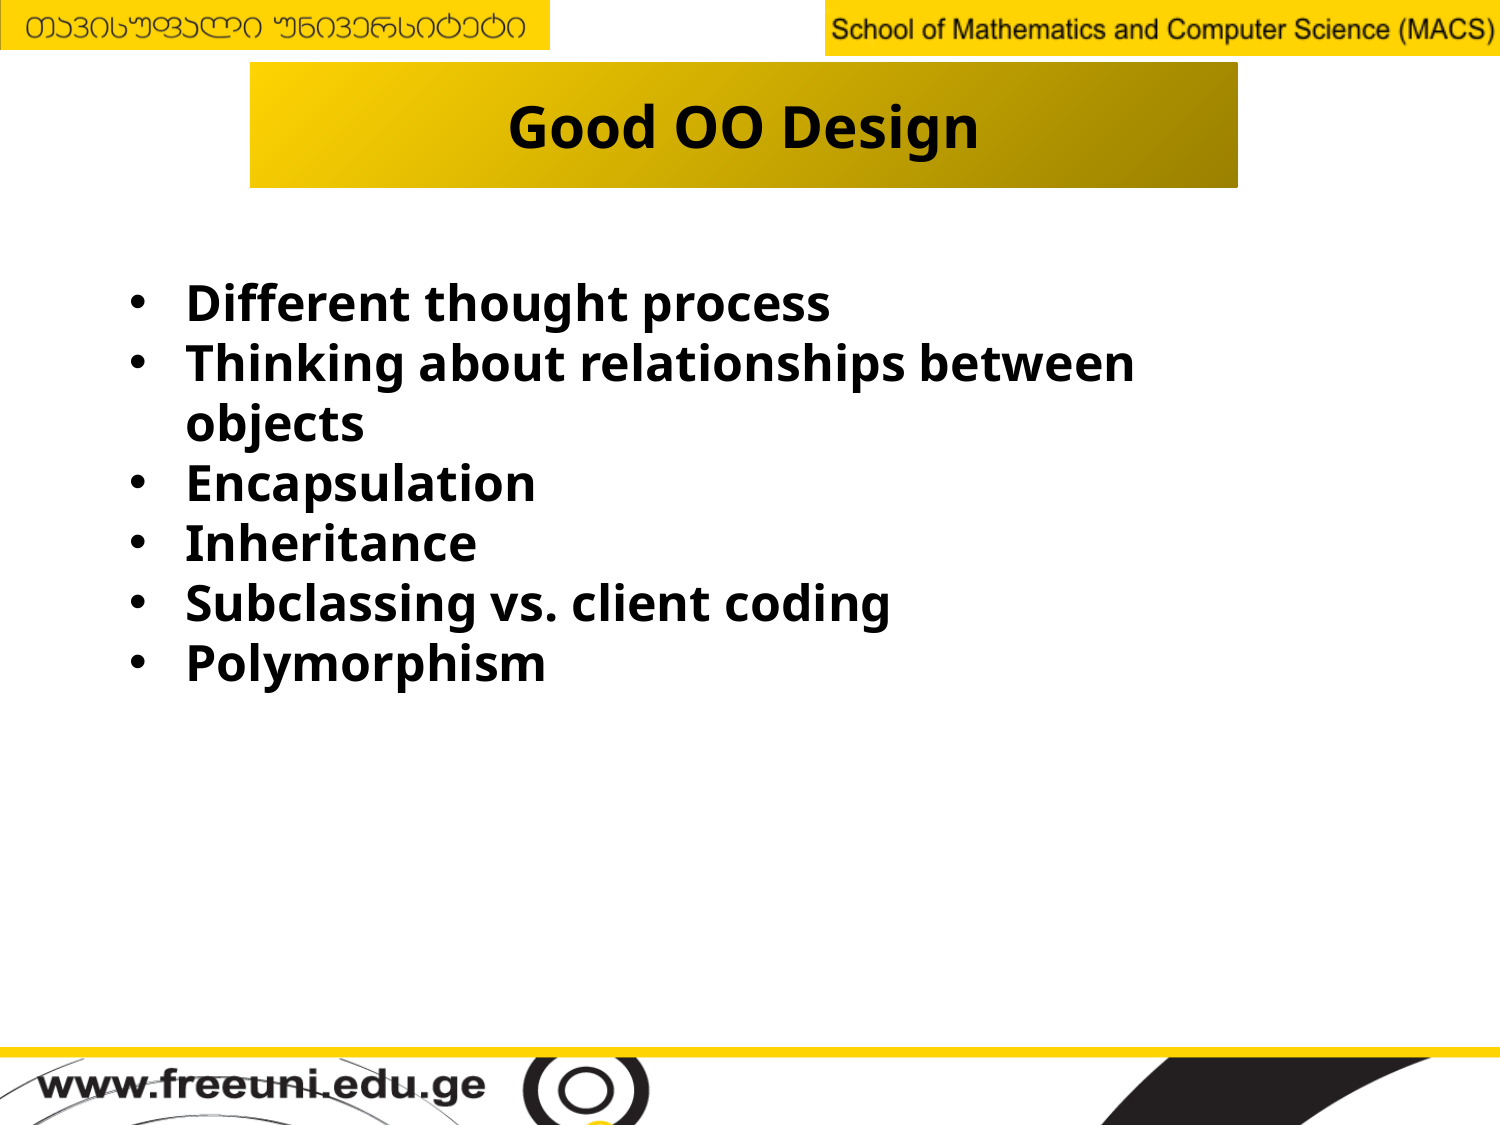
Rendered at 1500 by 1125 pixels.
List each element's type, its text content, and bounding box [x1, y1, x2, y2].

picture [0, 0, 551, 50]
text_box Good OO Design [249, 62, 1238, 188]
picture [0, 1047, 1500, 1125]
picture [824, 0, 1500, 56]
text_box Different thought process Thinking about relationships between objects Encapsulation Inheritance Subclassing vs. client coding Polymorphism [114, 263, 1336, 819]
